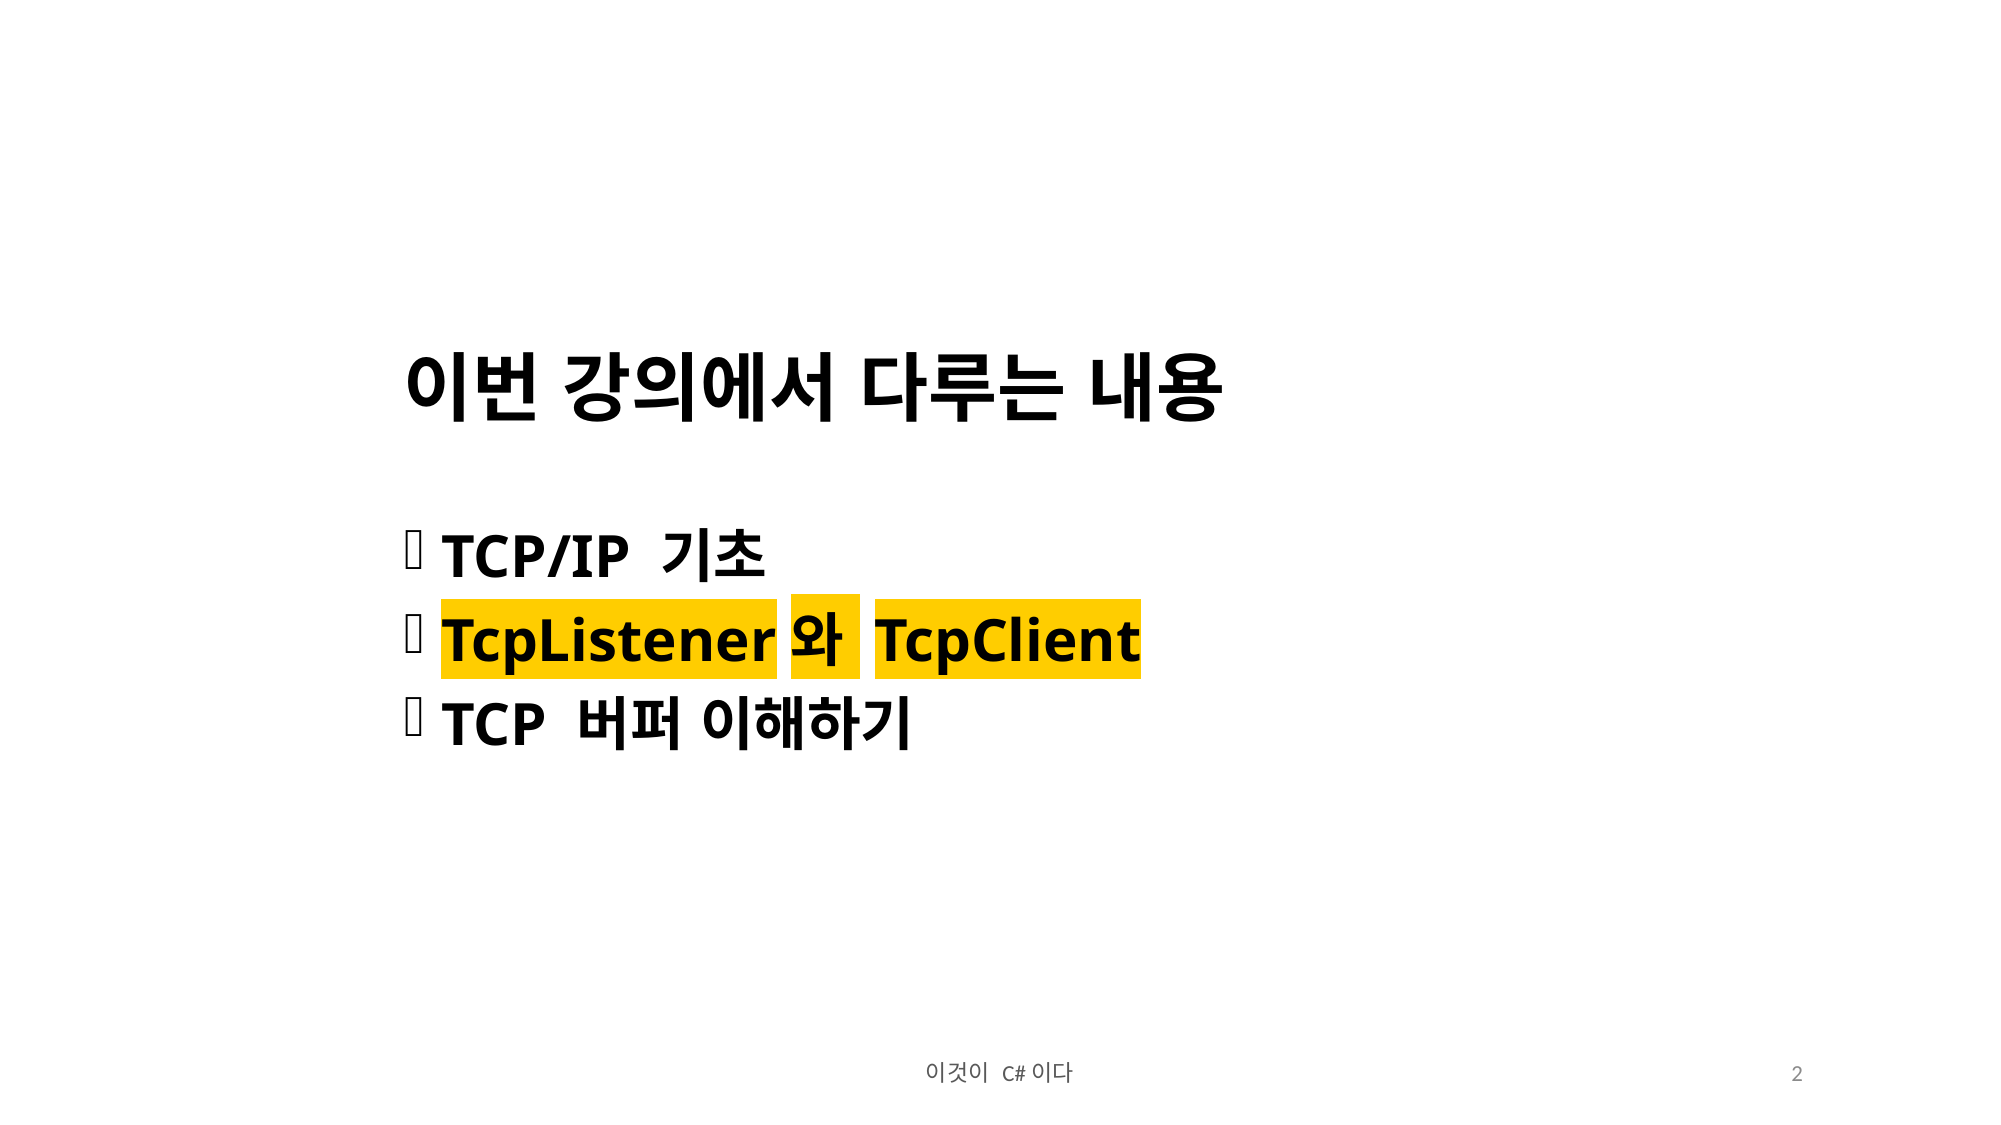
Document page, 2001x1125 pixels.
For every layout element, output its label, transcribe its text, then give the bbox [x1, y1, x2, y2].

footer 이것이 C#이다 [662, 1042, 1338, 1103]
text_box 이번 강의에서 다루는 내용 TCP/IP 기초 TcpListener와 TcpClient TCP 버퍼 이해하기 [389, 335, 1791, 797]
slide_number 2 [1413, 1042, 1819, 1103]
